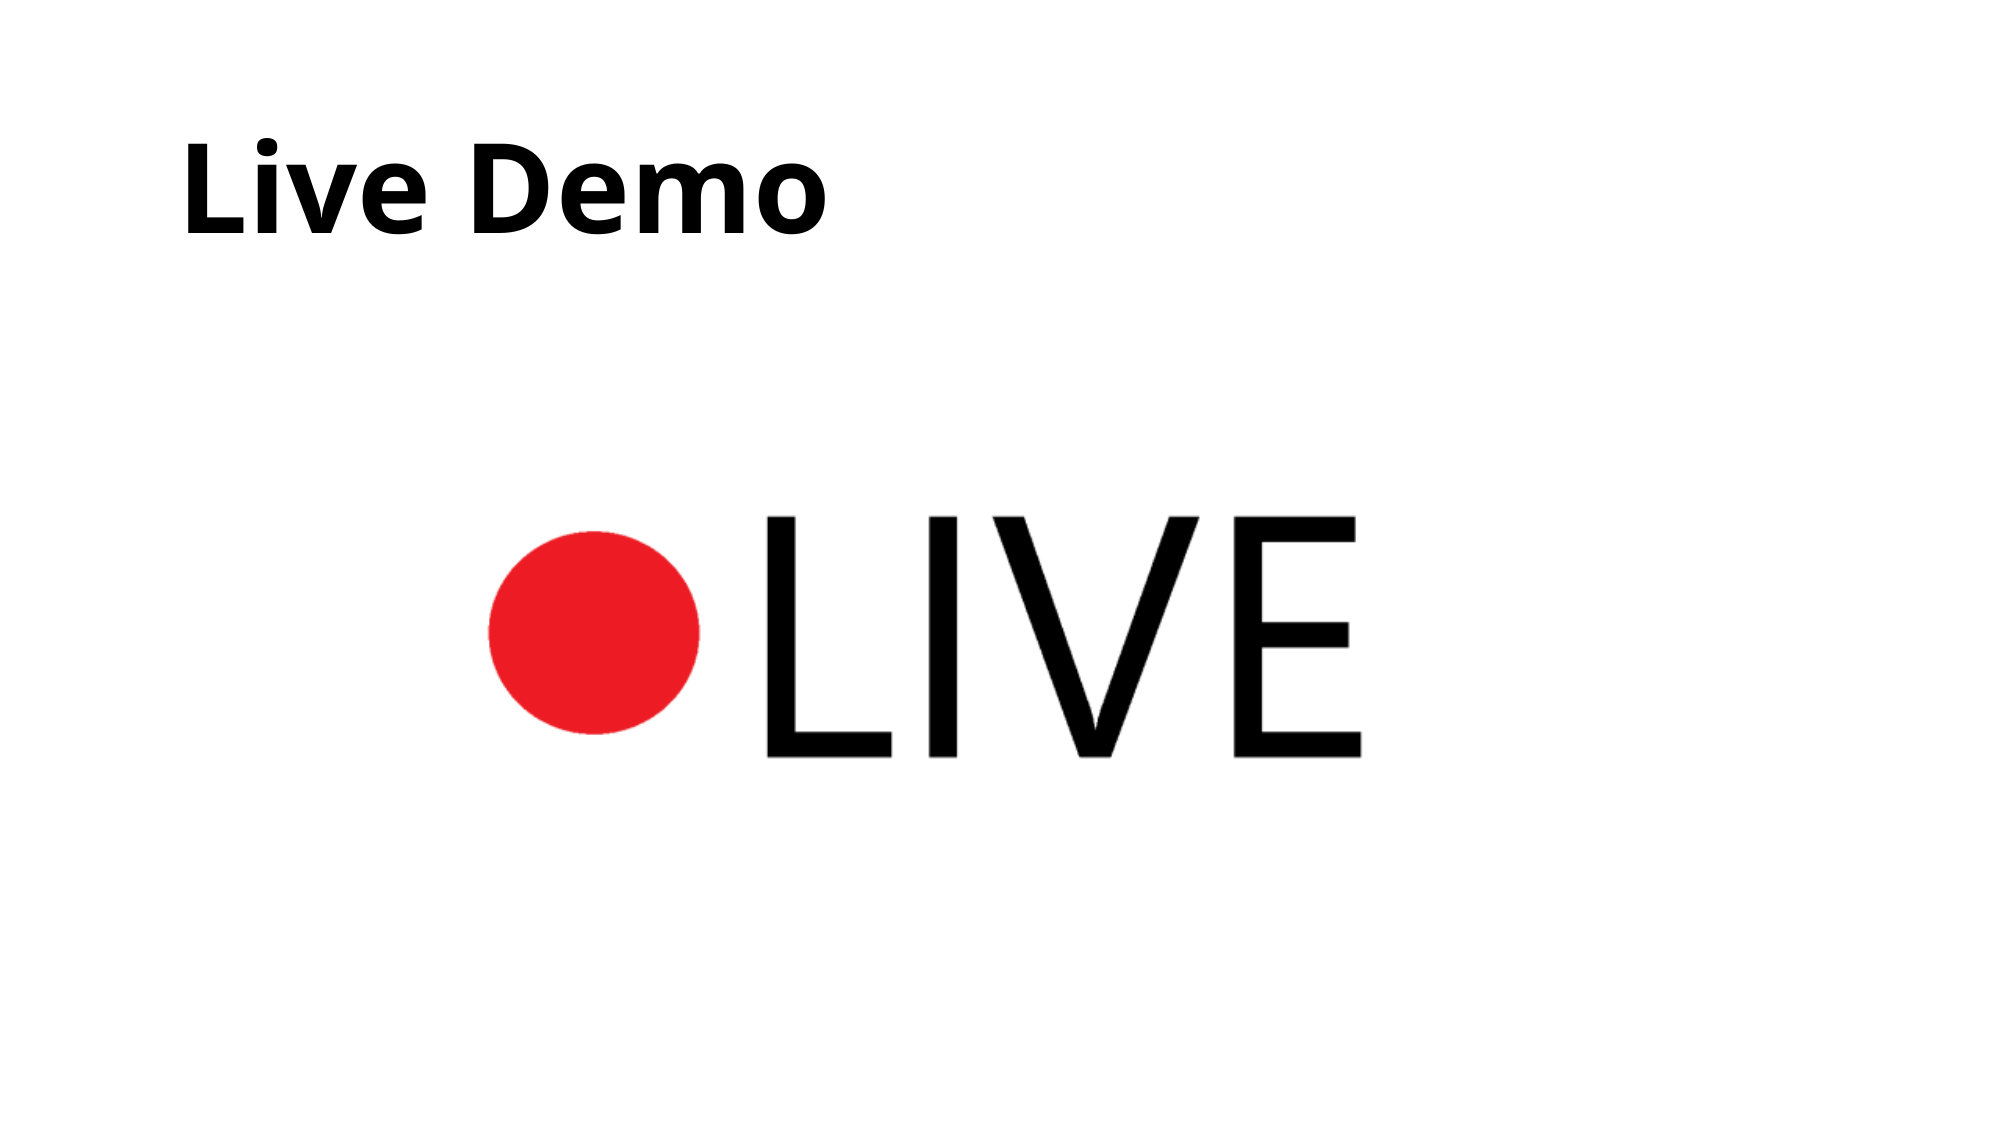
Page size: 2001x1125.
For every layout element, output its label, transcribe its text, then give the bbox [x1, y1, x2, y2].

text_box Live Demo [162, 84, 1888, 303]
picture [341, 331, 1514, 973]
